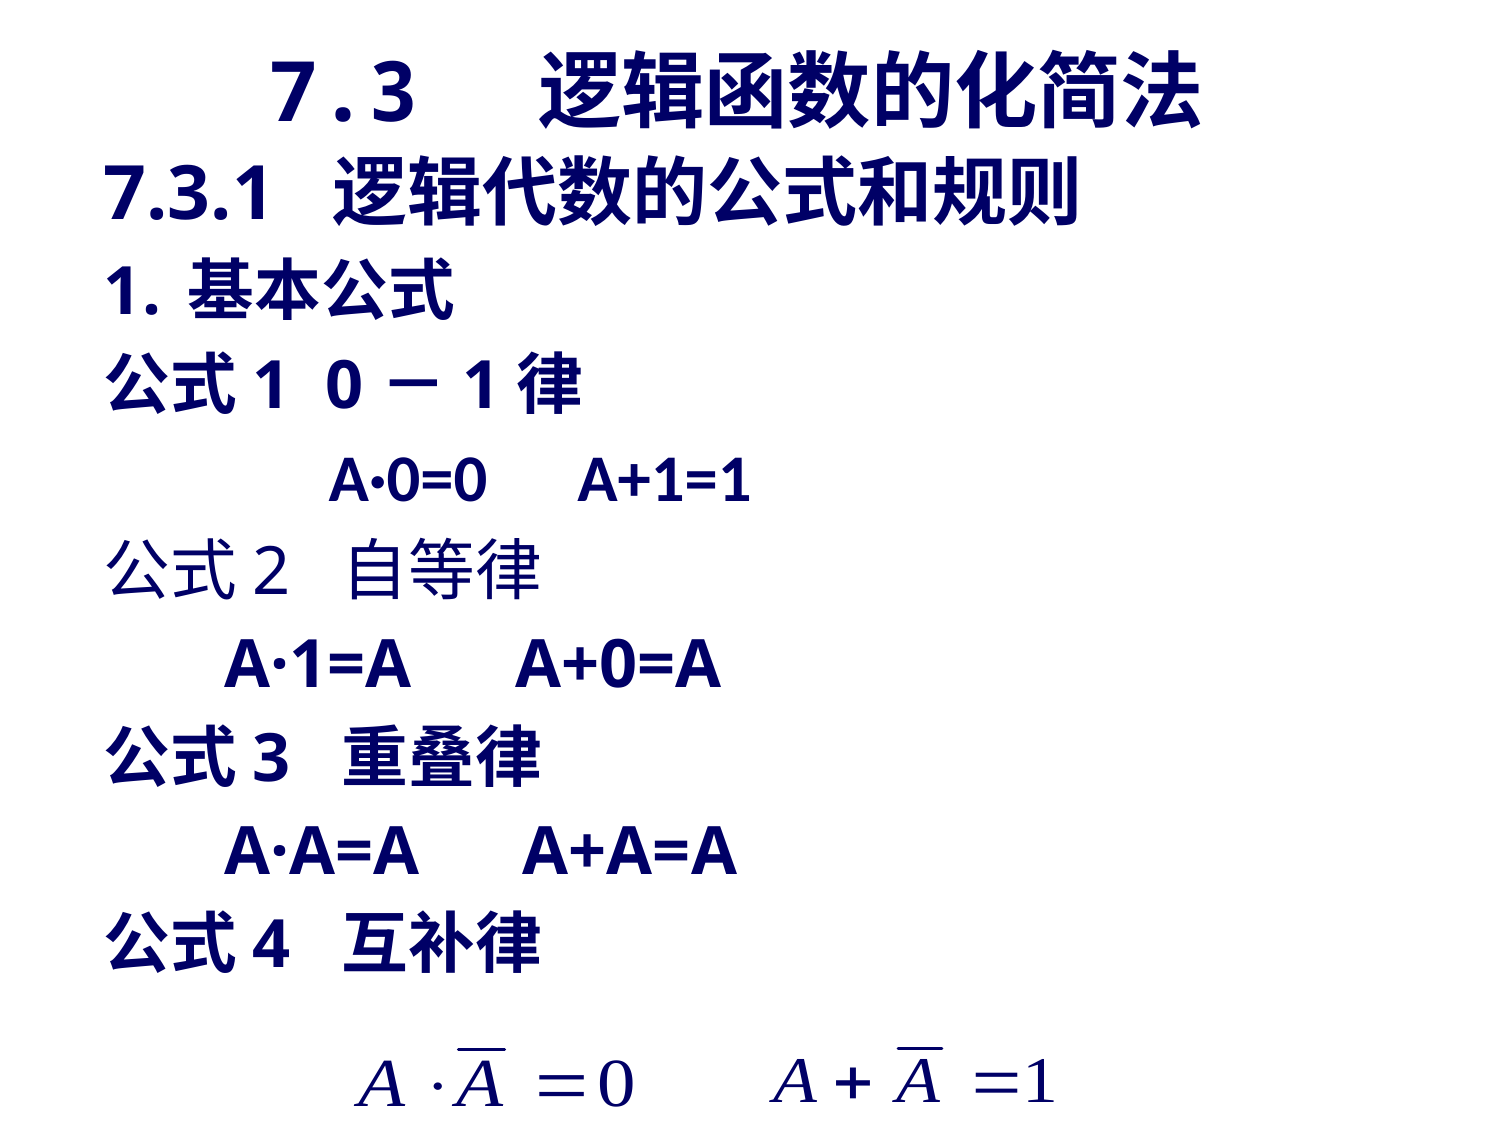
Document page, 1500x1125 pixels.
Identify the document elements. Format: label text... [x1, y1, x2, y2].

subtitle 7.3.1 逻辑代数的公式和规则 基本公式 公式1 0－1律 A·0=0 A+1=1 公式2 自等律 A·1=A A+0=A 公式3 重叠律 A·A=A A+A=A 公式4 互补律 [88, 137, 1345, 1102]
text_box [336, 1030, 644, 1125]
title 7.3 逻辑函数的化简法 [64, 19, 1408, 157]
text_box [752, 1030, 1069, 1114]
